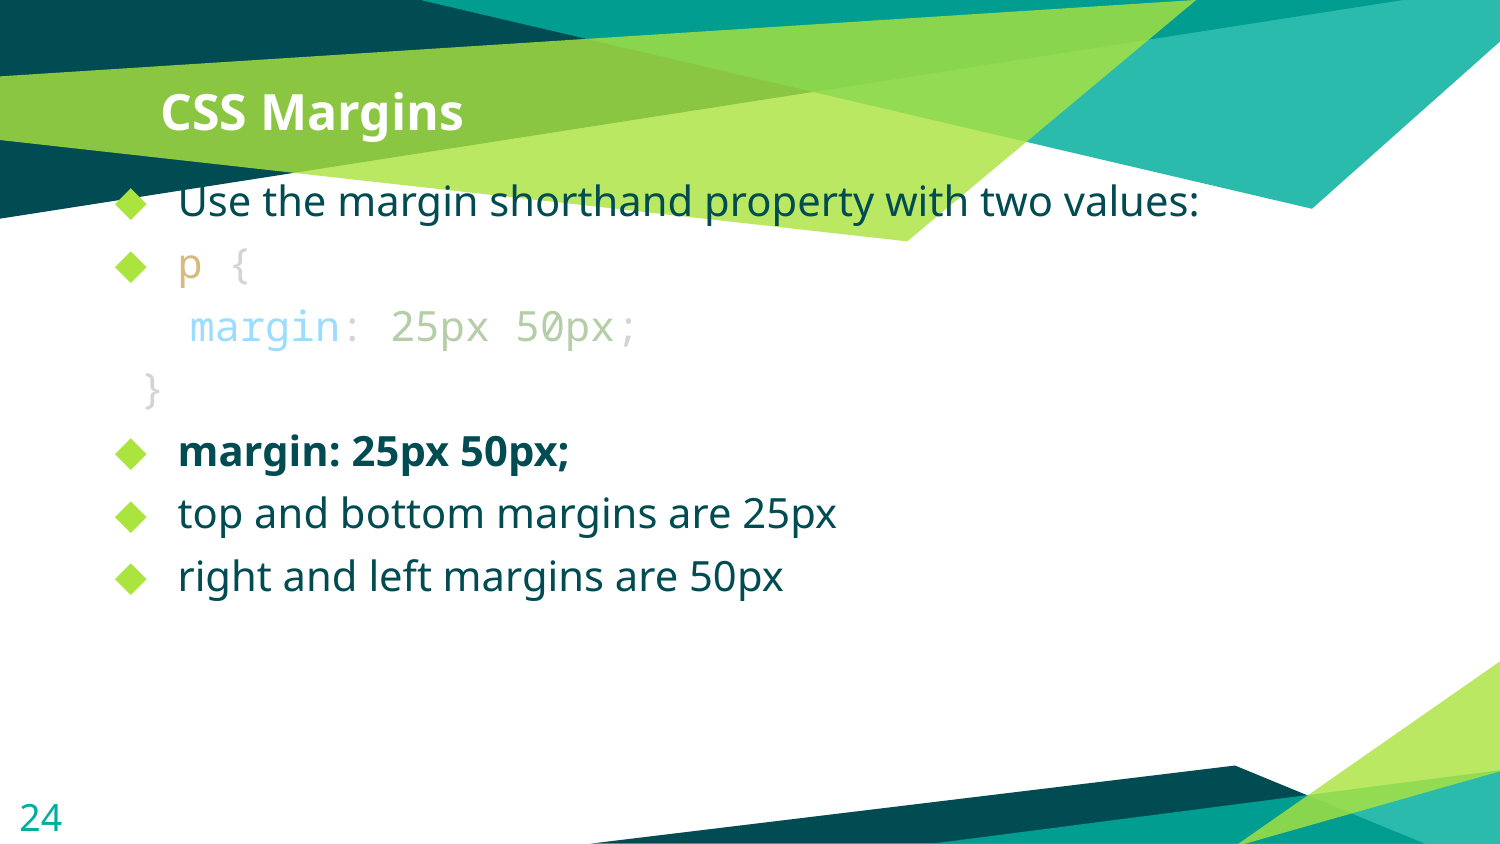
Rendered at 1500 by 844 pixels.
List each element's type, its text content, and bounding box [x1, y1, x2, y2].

list Use the margin shorthand property with two values: p { margin: 25px 50px; } margin: 25px 50px; top and bottom margins are 25px right and left margins are 50px [87, 159, 1297, 810]
slide_number 24 [4, 779, 95, 844]
title CSS Margins [145, 65, 1355, 206]
